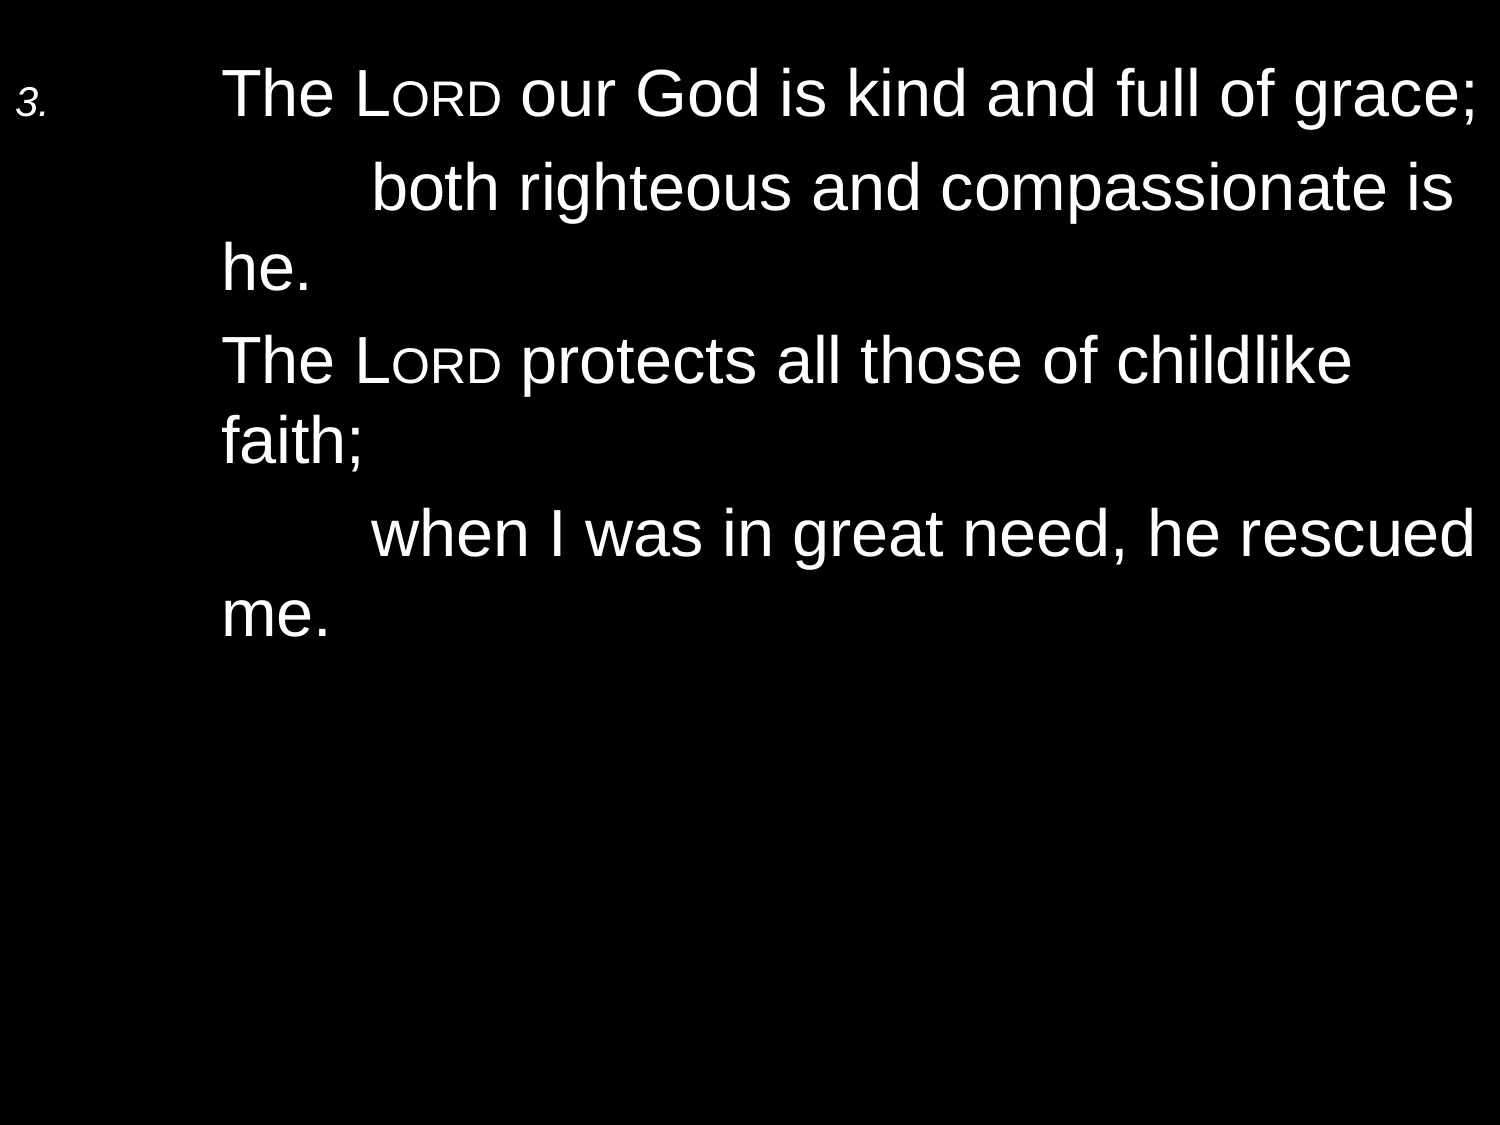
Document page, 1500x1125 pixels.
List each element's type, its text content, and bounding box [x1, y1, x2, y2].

list 3. The Lord our God is kind and full of grace; both righteous and compassionate is he. The Lord protects all those of childlike faith; when I was in great need, he rescued me. [0, 42, 1500, 1047]
